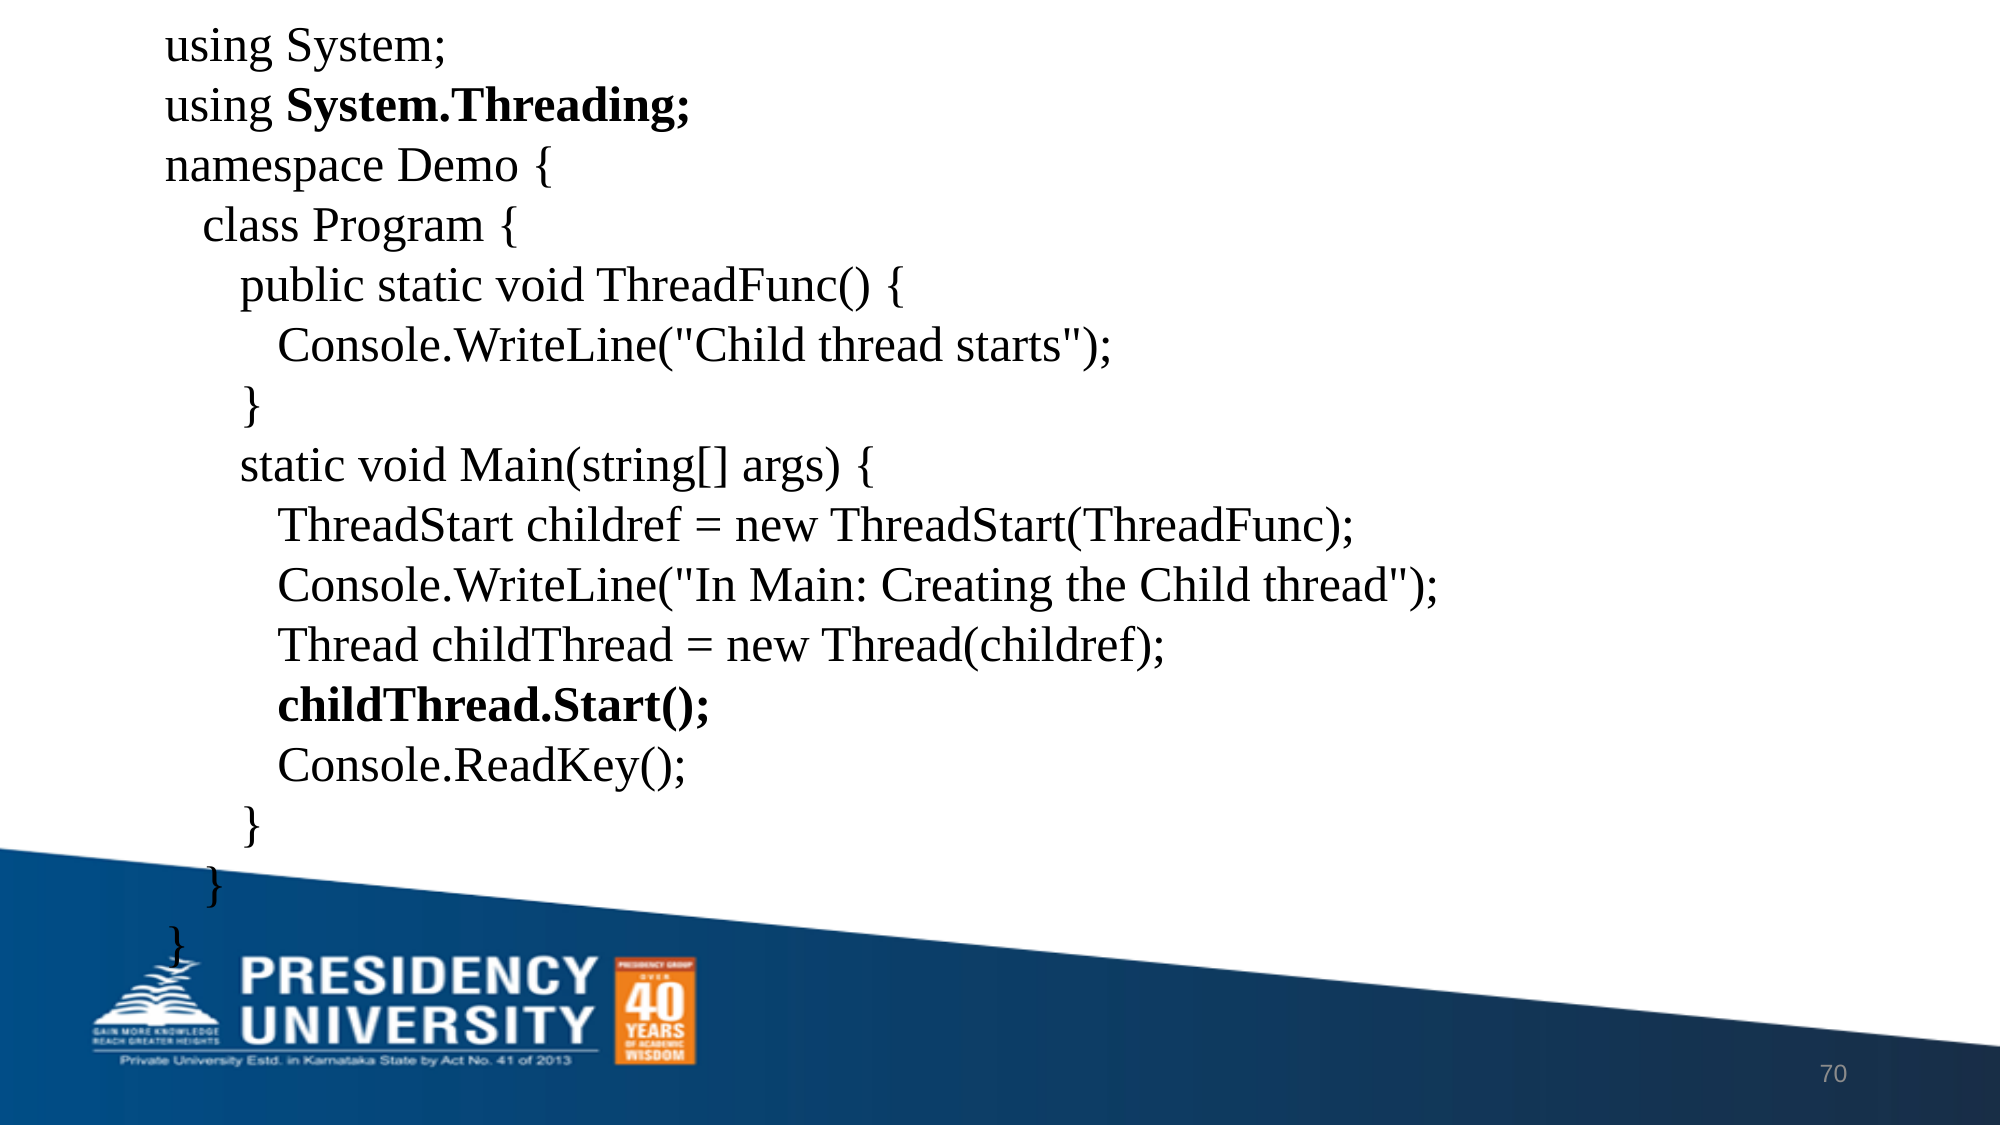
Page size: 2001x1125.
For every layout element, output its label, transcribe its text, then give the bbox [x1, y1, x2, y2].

text_box using System; using System.Threading; namespace Demo { class Program { public static void ThreadFunc() { Console.WriteLine("Child thread starts"); } static void Main(string[] args) { ThreadStart childref = new ThreadStart(ThreadFunc); Console.WriteLine("In Main: Creating the Child thread"); Thread childThread = new Thread(childref); childThread.Start(); Console.ReadKey(); } } } [150, 4, 1550, 979]
picture [0, 845, 2000, 1125]
slide_number 70 [1412, 1042, 1863, 1103]
